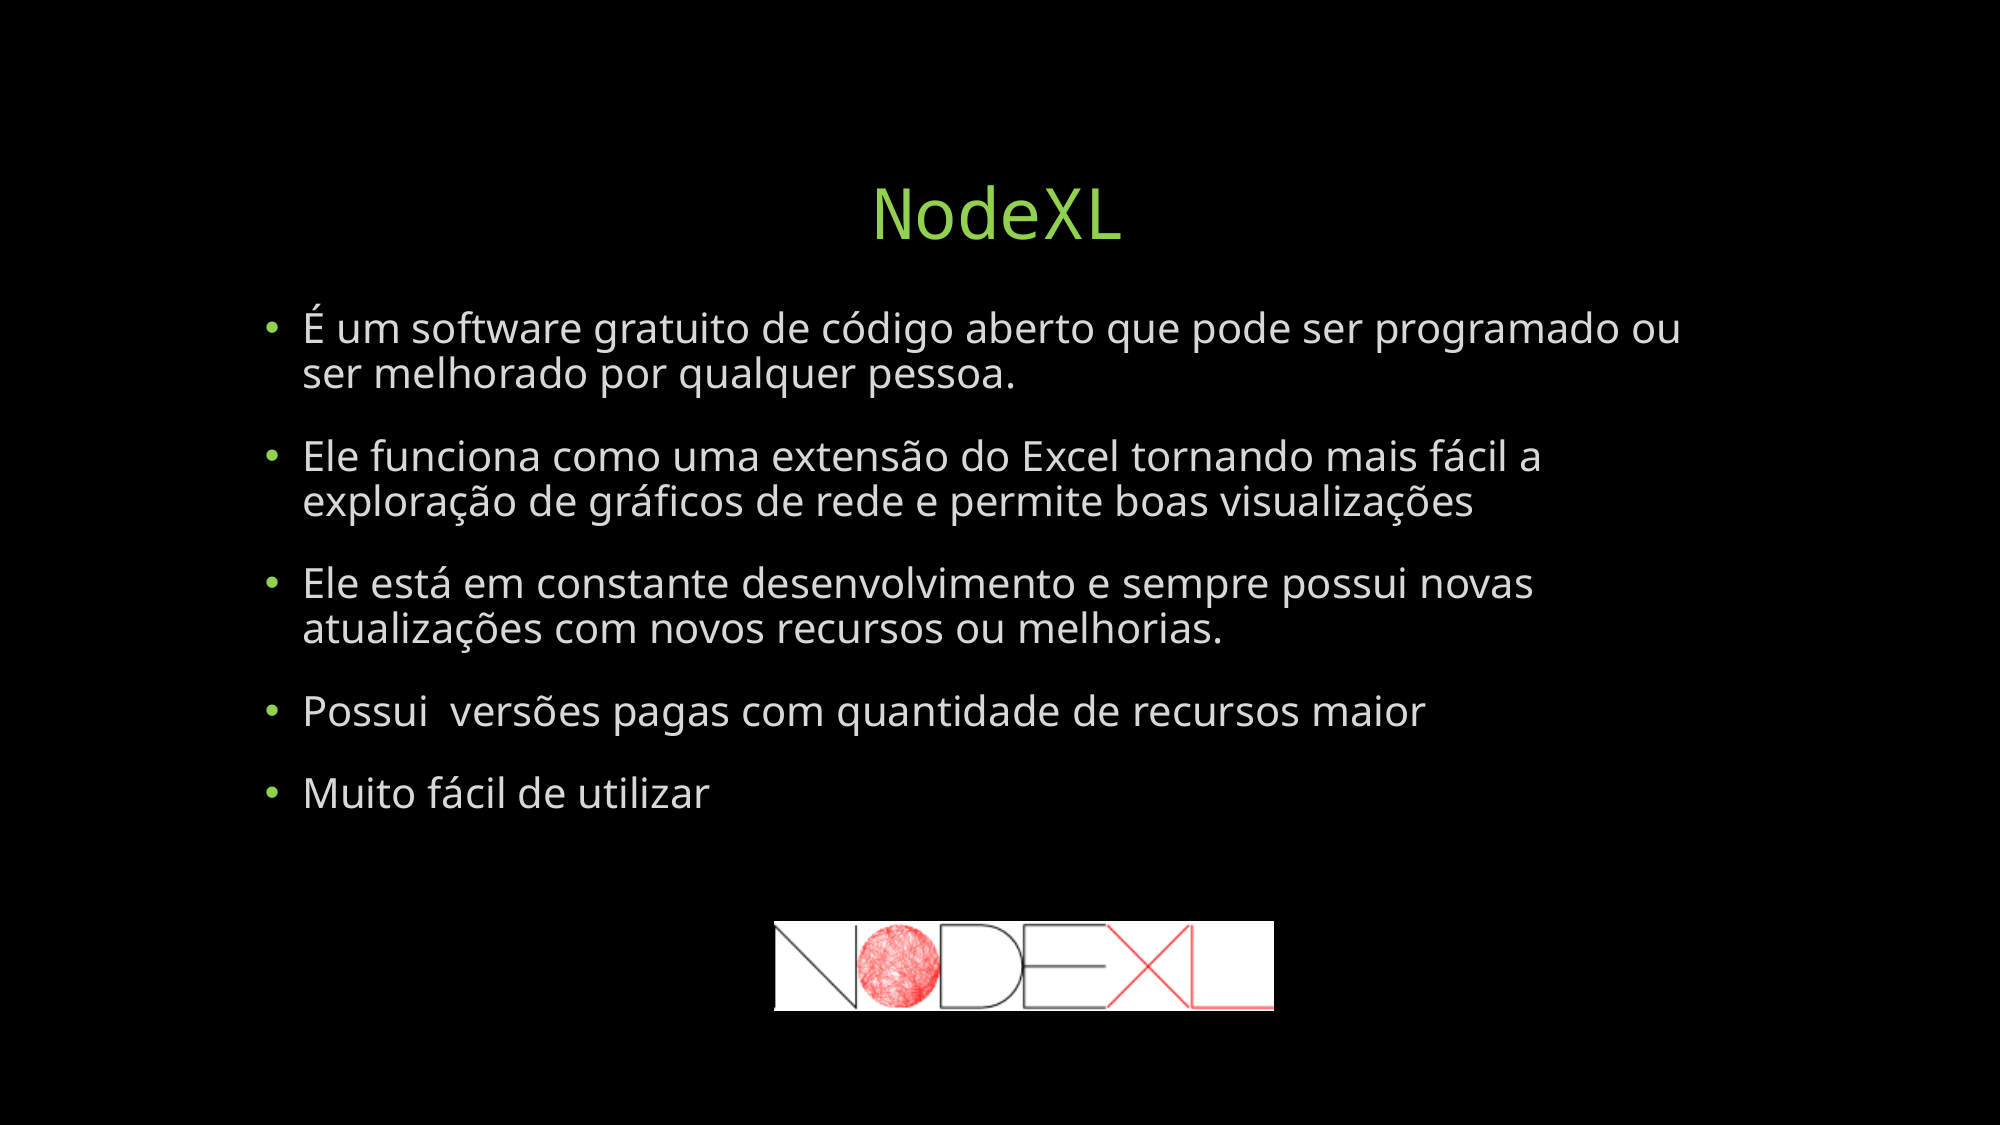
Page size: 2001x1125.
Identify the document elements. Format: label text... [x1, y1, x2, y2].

list É um software gratuito de código aberto que pode ser programado ou ser melhorado por qualquer pessoa. Ele funciona como uma extensão do Excel tornando mais fácil a exploração de gráficos de rede e permite boas visualizações Ele está em constante desenvolvimento e sempre possui novas atualizações com novos recursos ou melhorias. Possui versões pagas com quantidade de recursos maior Muito fácil de utilizar [249, 299, 1750, 1000]
picture [774, 921, 1274, 1011]
title NodeXL [249, 75, 1750, 263]
